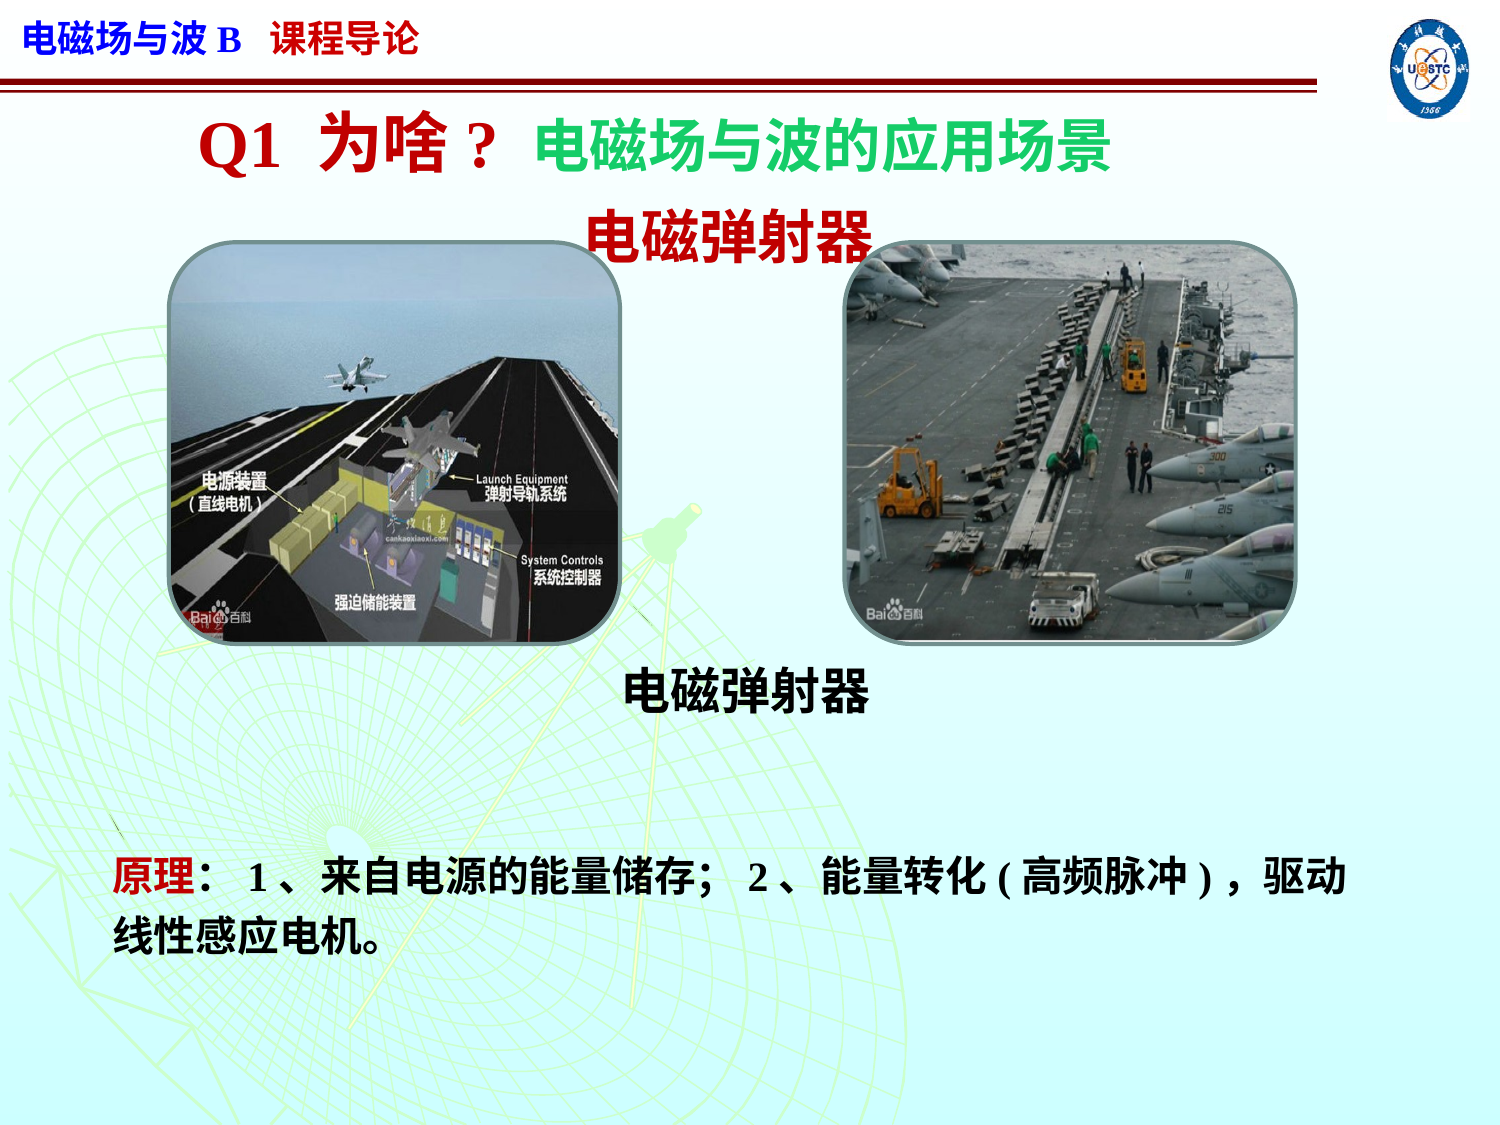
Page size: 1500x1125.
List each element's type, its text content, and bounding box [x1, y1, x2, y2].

text_box 原理：1、来自电源的能量储存；2、能量转化(高频脉冲)，驱动线性感应电机。 [112, 840, 1376, 961]
text_box [842, 240, 1298, 647]
text_box 电磁弹射器 [568, 193, 890, 278]
picture [1387, 16, 1471, 122]
text_box 电磁弹射器 [620, 659, 916, 720]
text_box [166, 240, 623, 647]
text_box Q1 为啥? 电磁场与波的应用场景 [183, 92, 1417, 188]
